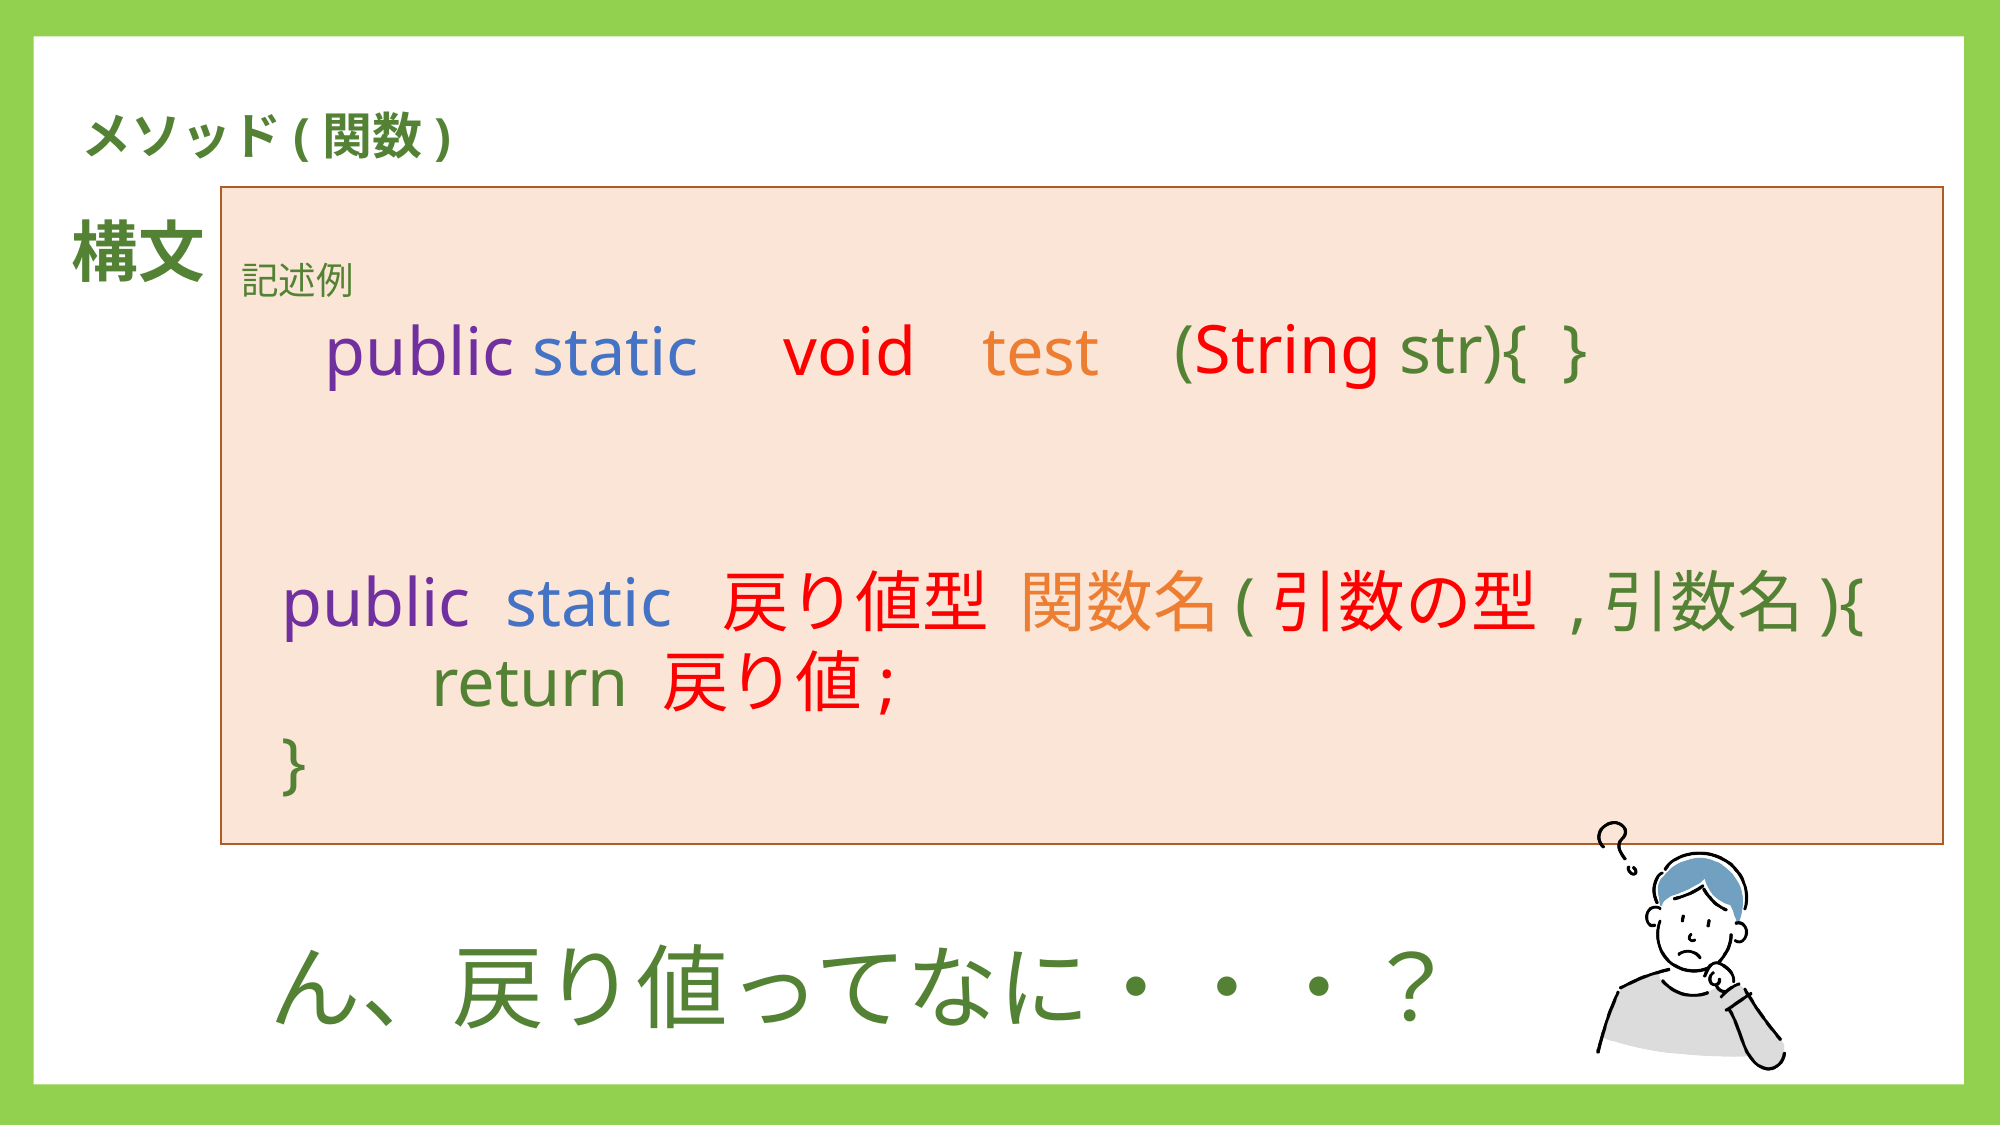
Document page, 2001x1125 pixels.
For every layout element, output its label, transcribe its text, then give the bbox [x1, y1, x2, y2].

text_box public static [310, 300, 731, 396]
text_box [220, 186, 1944, 845]
text_box test [967, 300, 1132, 396]
text_box 構文 [56, 202, 221, 298]
text_box ん、戻り値ってなに・・・？ [254, 922, 1473, 1048]
picture [1500, 749, 1882, 1125]
text_box 記述例 [226, 249, 369, 309]
text_box メソッド(関数) [66, 96, 467, 172]
text_box public static 戻り値型 関数名(引数の型 ,引数名){ return 戻り値; } [266, 552, 1965, 808]
text_box void [769, 300, 949, 396]
text_box (String str){ } [1159, 299, 1621, 395]
